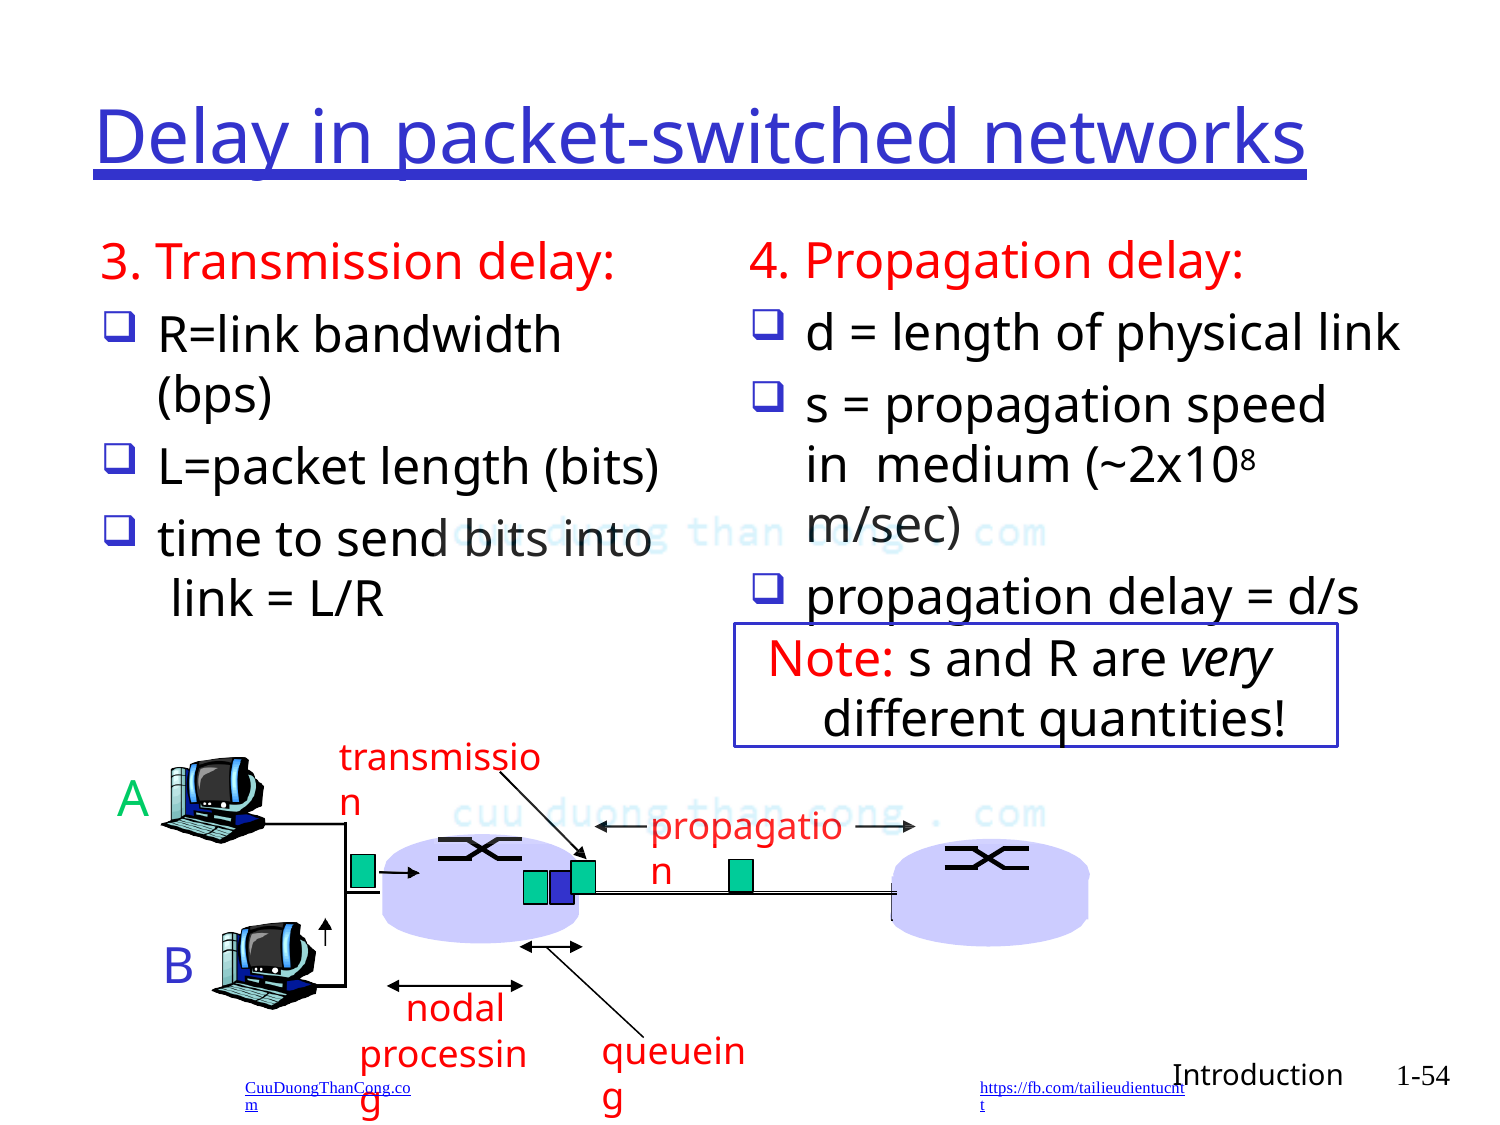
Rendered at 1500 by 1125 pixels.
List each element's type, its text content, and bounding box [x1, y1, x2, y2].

text_box 1-54 [1394, 1054, 1453, 1092]
text_box https://fb.com/tailieudientucntt [978, 1074, 1189, 1097]
text_box nodal processing [357, 1018, 546, 1121]
text_box 4. Propagation delay: d = length of physical link s = propagation speed in medium (~2x108 m/sec) propagation delay = d/s [743, 214, 1405, 625]
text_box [434, 789, 1066, 1039]
text_box CuuDuongThanCong.com [243, 1074, 424, 1097]
text_box Note: s and R are very different quantities! [734, 623, 1338, 747]
text_box 3. Transmission delay: R=link bandwidth (bps) L=packet length (bits) time to send bits into link = L/R [98, 215, 685, 627]
picture [434, 508, 1066, 563]
text_box Introduction [1170, 1054, 1350, 1092]
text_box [160, 757, 1091, 1010]
text_box A [115, 763, 155, 827]
title Delay in packet-switched networks [91, 86, 1312, 277]
text_box queueing [599, 1047, 754, 1117]
text_box transmission [336, 730, 561, 755]
